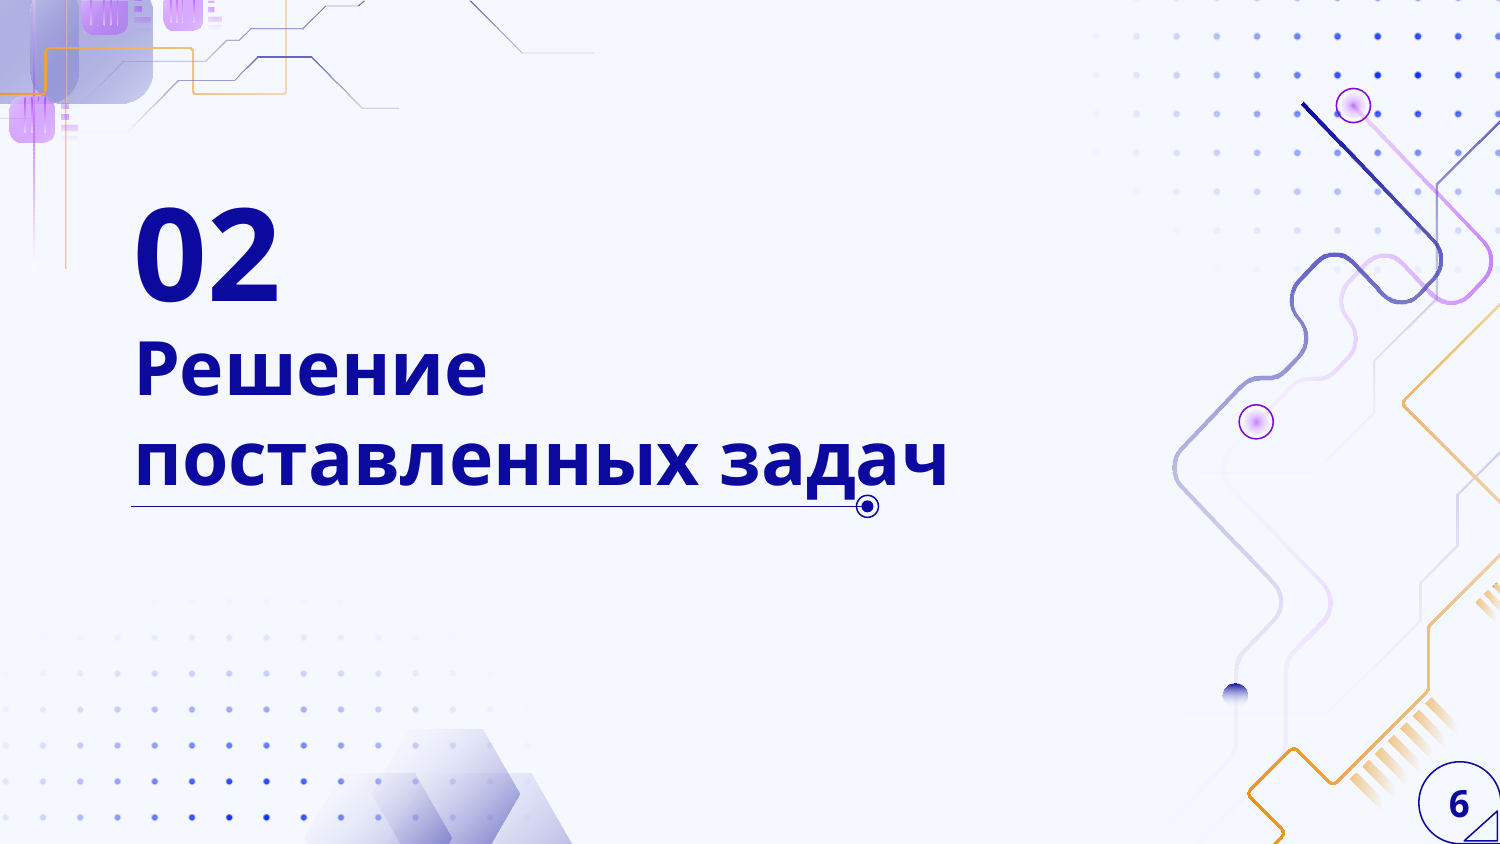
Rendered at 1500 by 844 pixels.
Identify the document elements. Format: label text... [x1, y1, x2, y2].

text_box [1418, 761, 1500, 844]
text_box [1063, 0, 1500, 844]
title 02 [118, 168, 398, 332]
title Решение поставленных задач [118, 341, 1037, 480]
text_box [130, 495, 879, 518]
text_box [0, 549, 583, 844]
